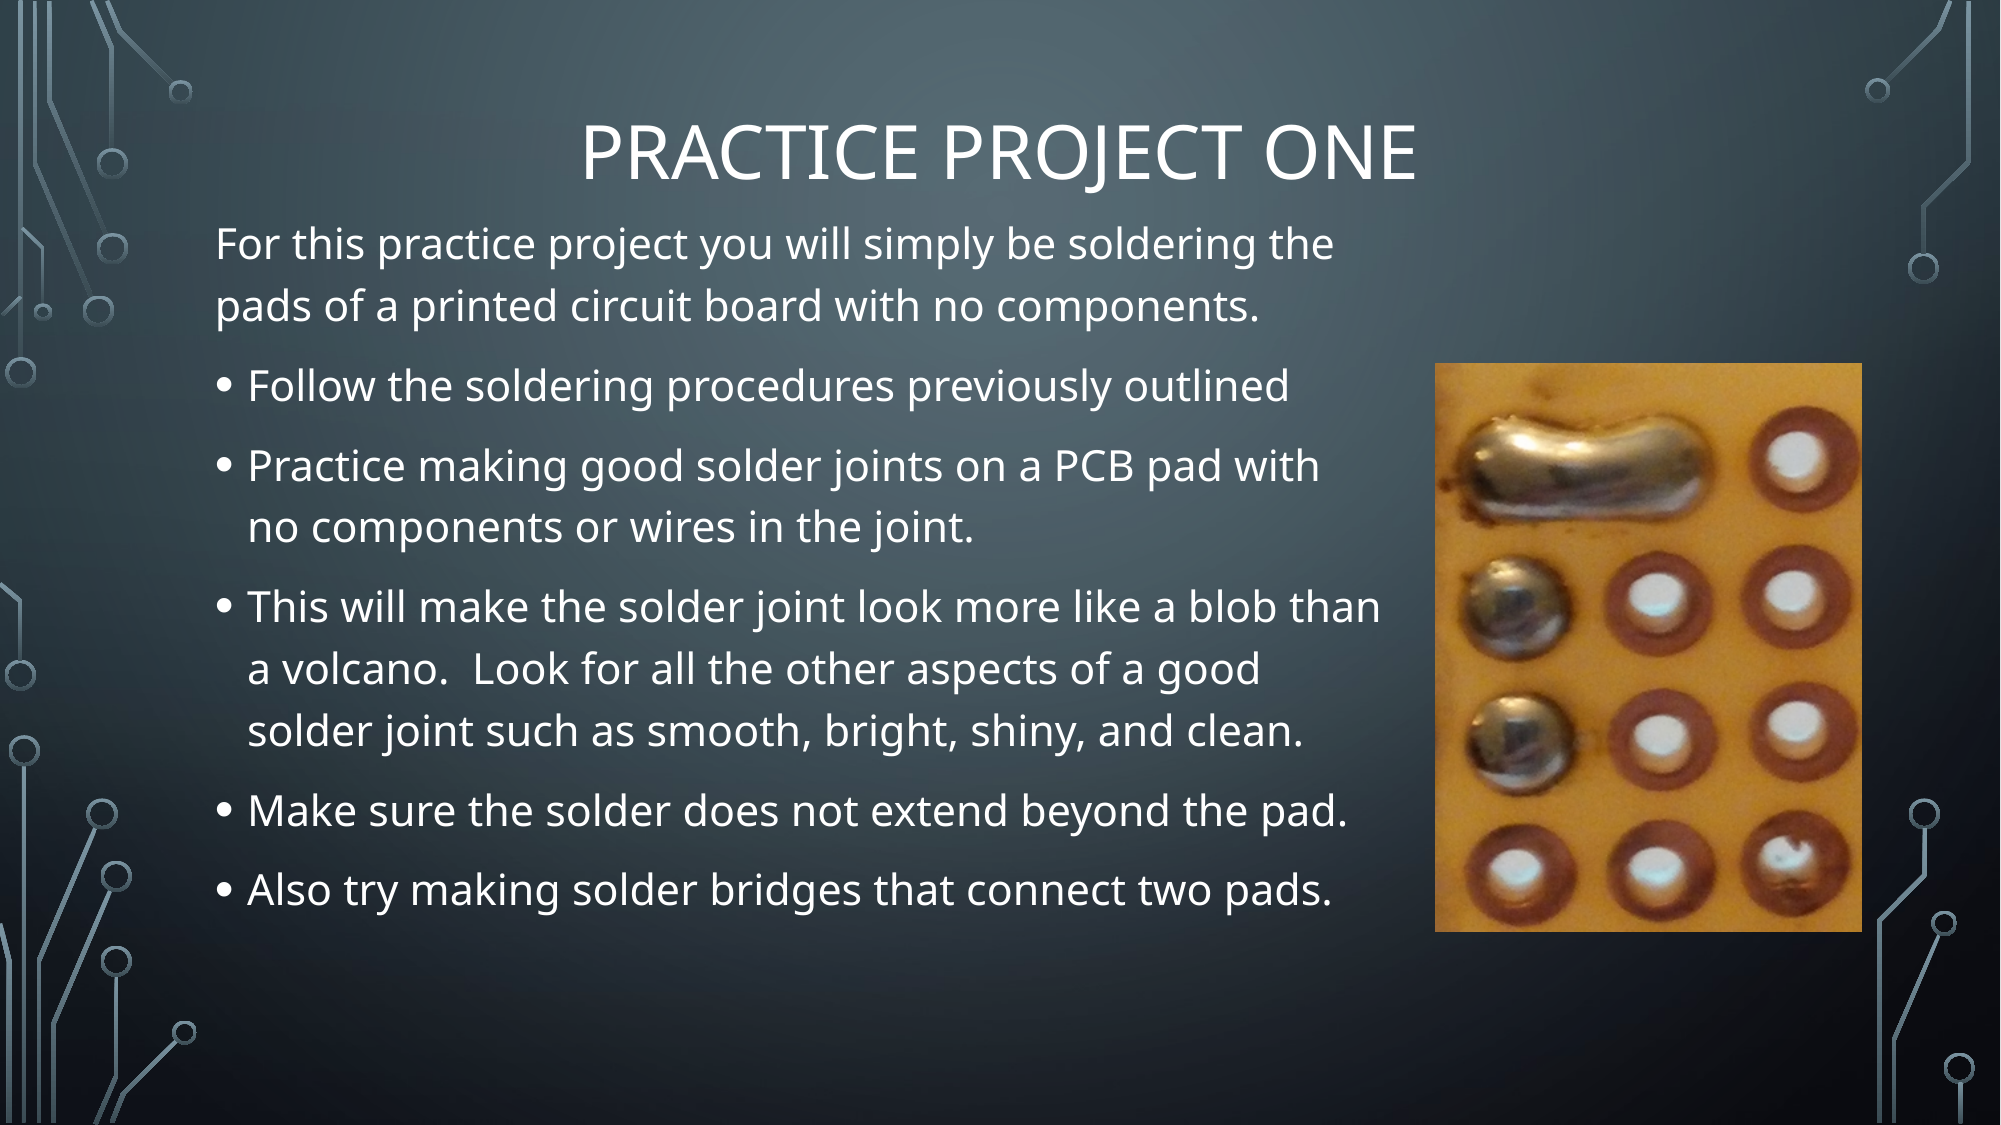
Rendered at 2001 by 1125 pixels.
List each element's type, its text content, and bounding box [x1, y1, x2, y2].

picture [1435, 363, 1862, 932]
text_box For this practice project you will simply be soldering the pads of a printed circuit board with no components. Follow the soldering procedures previously outlined Practice making good solder joints on a PCB pad with no components or wires in the joint. This will make the solder joint look more like a blob than a volcano. Look for all the other aspects of a good solder joint such as smooth, bright, shiny, and clean. Make sure the solder does not extend beyond the pad. Also try making solder bridges that connect two pads. [200, 199, 1398, 1096]
title Practice Project One [187, 101, 1813, 210]
